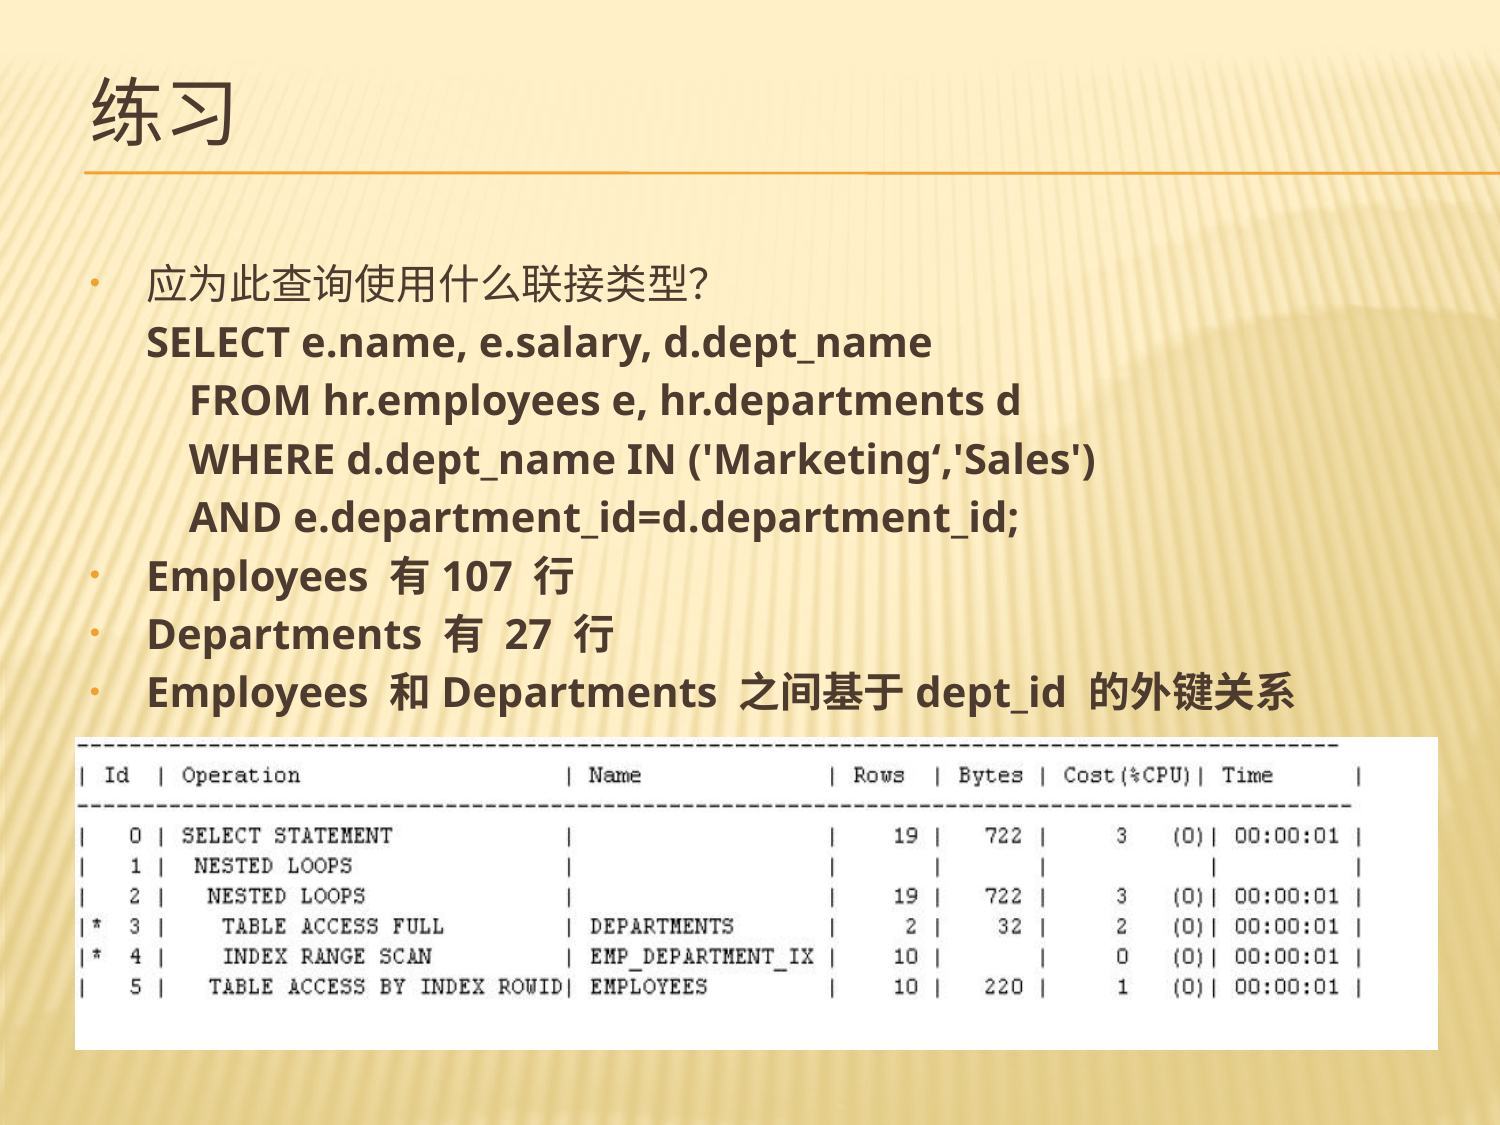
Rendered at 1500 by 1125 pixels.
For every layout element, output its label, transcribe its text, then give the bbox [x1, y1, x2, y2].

picture [74, 737, 1438, 1051]
title 练习 [75, 45, 1425, 175]
list 应为此查询使用什么联接类型？ SELECT e.name, e.salary, d.dept_name FROM hr.employees e, hr.departments d WHERE d.dept_name IN ('Marketing‘,'Sales') AND e.department_id=d.department_id; Employees 有107 行 Departments 有 27 行 Employees 和Departments 之间基于dept_id 的外键关系 [75, 249, 1425, 737]
